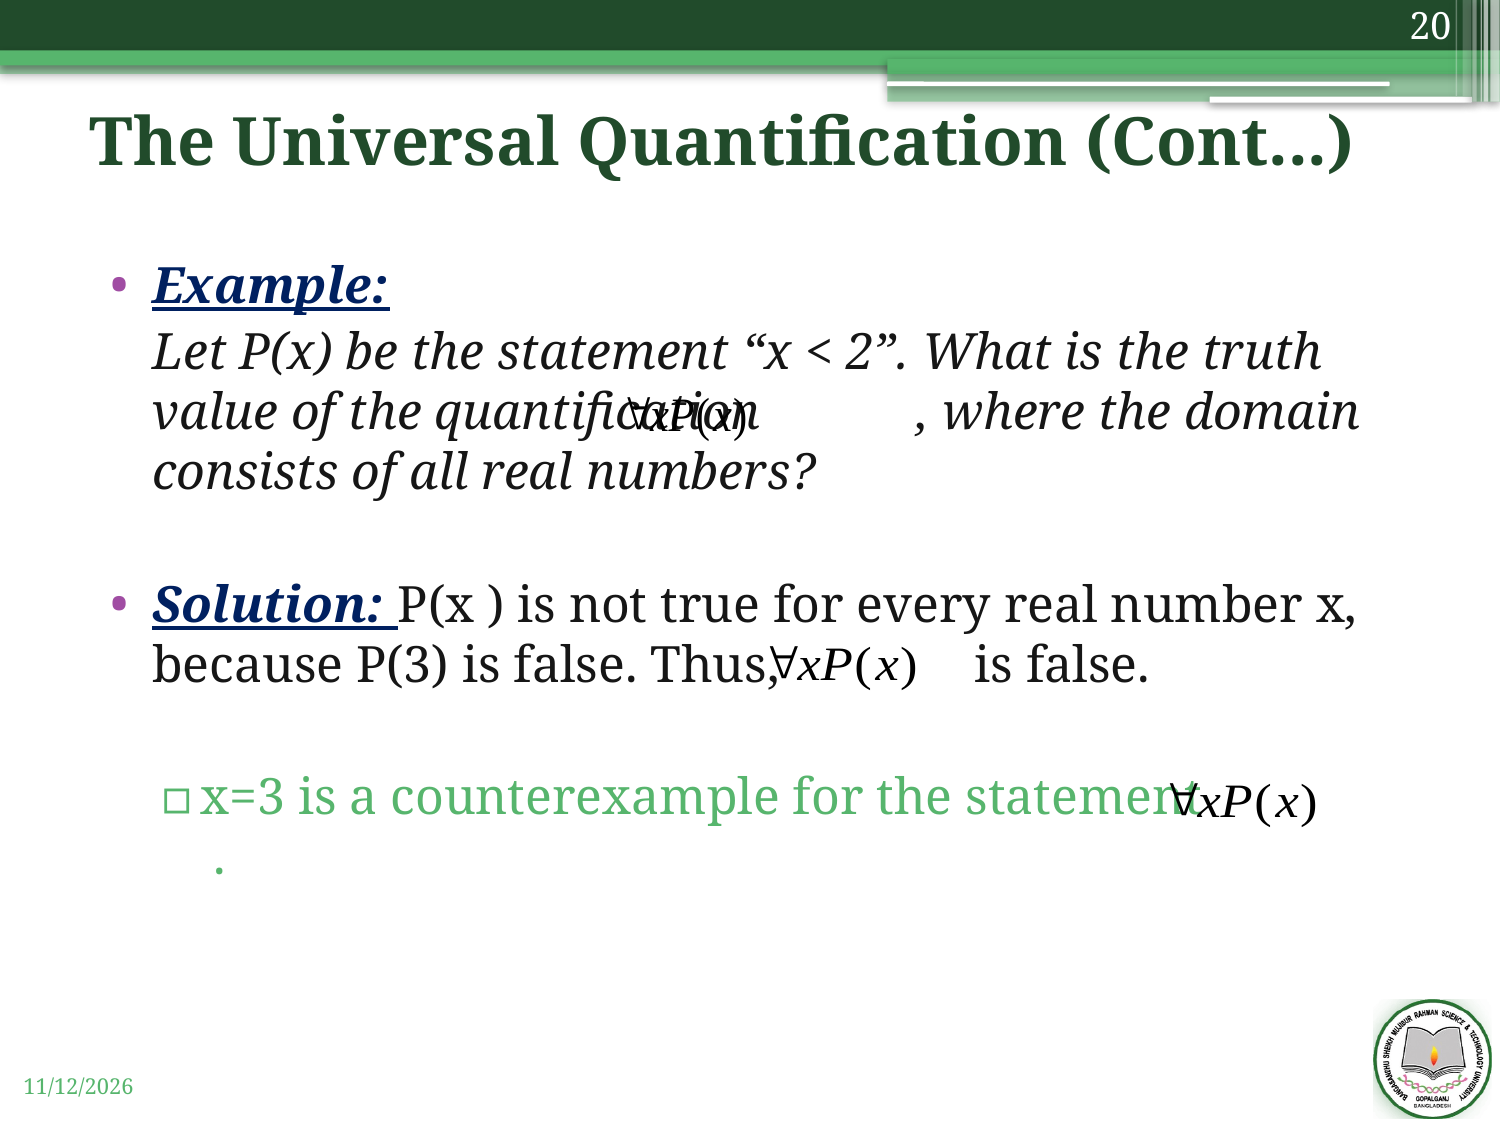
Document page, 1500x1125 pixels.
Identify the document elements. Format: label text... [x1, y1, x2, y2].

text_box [754, 635, 926, 701]
title The Universal Quantification (Cont...) [75, 45, 1430, 233]
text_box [614, 387, 754, 452]
picture [1373, 999, 1492, 1119]
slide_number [0, 1050, 157, 1125]
slide_number 20 [1341, 0, 1466, 61]
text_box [1154, 773, 1326, 838]
list Example: Let P(x) be the statement “x < 2”. What is the truth value of the quantification , where the domain consists of all real numbers? Solution: P(x ) is not true for every real number x, because P(3) is false. Thus, is false. x=3 is a counterexample for the statement . [77, 246, 1425, 1046]
